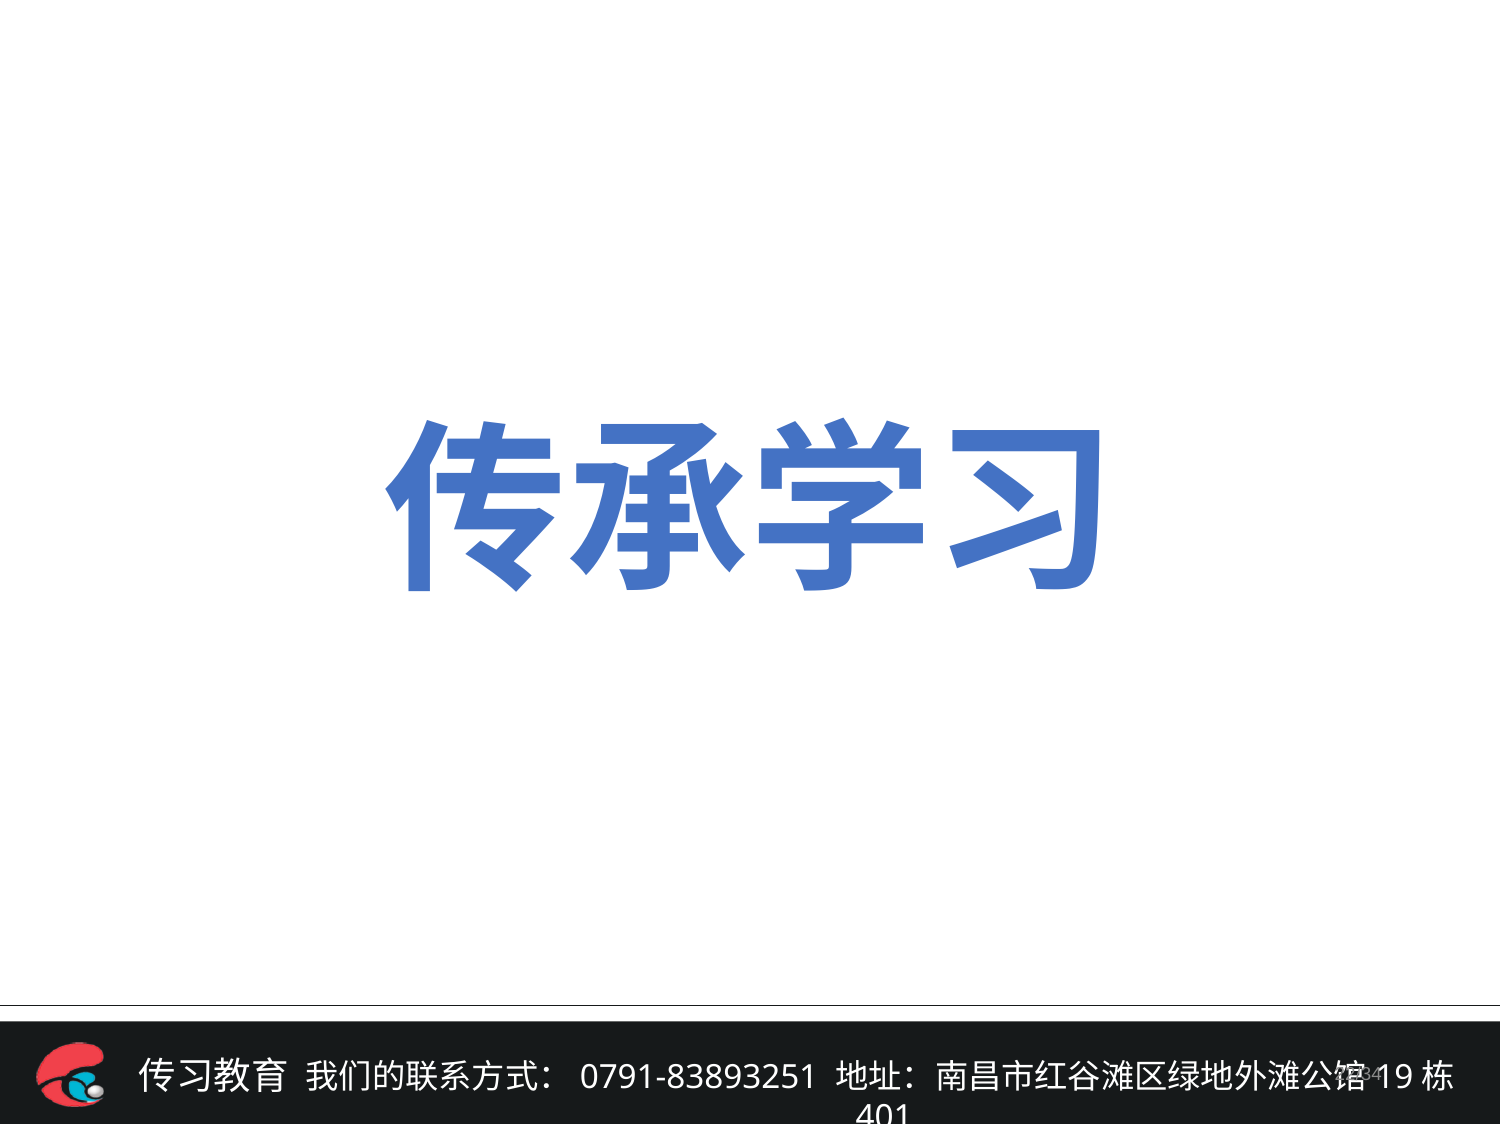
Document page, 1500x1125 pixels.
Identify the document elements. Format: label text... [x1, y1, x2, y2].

footer [496, 1042, 1004, 1103]
slide_number /34 [1059, 1042, 1397, 1103]
picture [36, 1042, 104, 1107]
